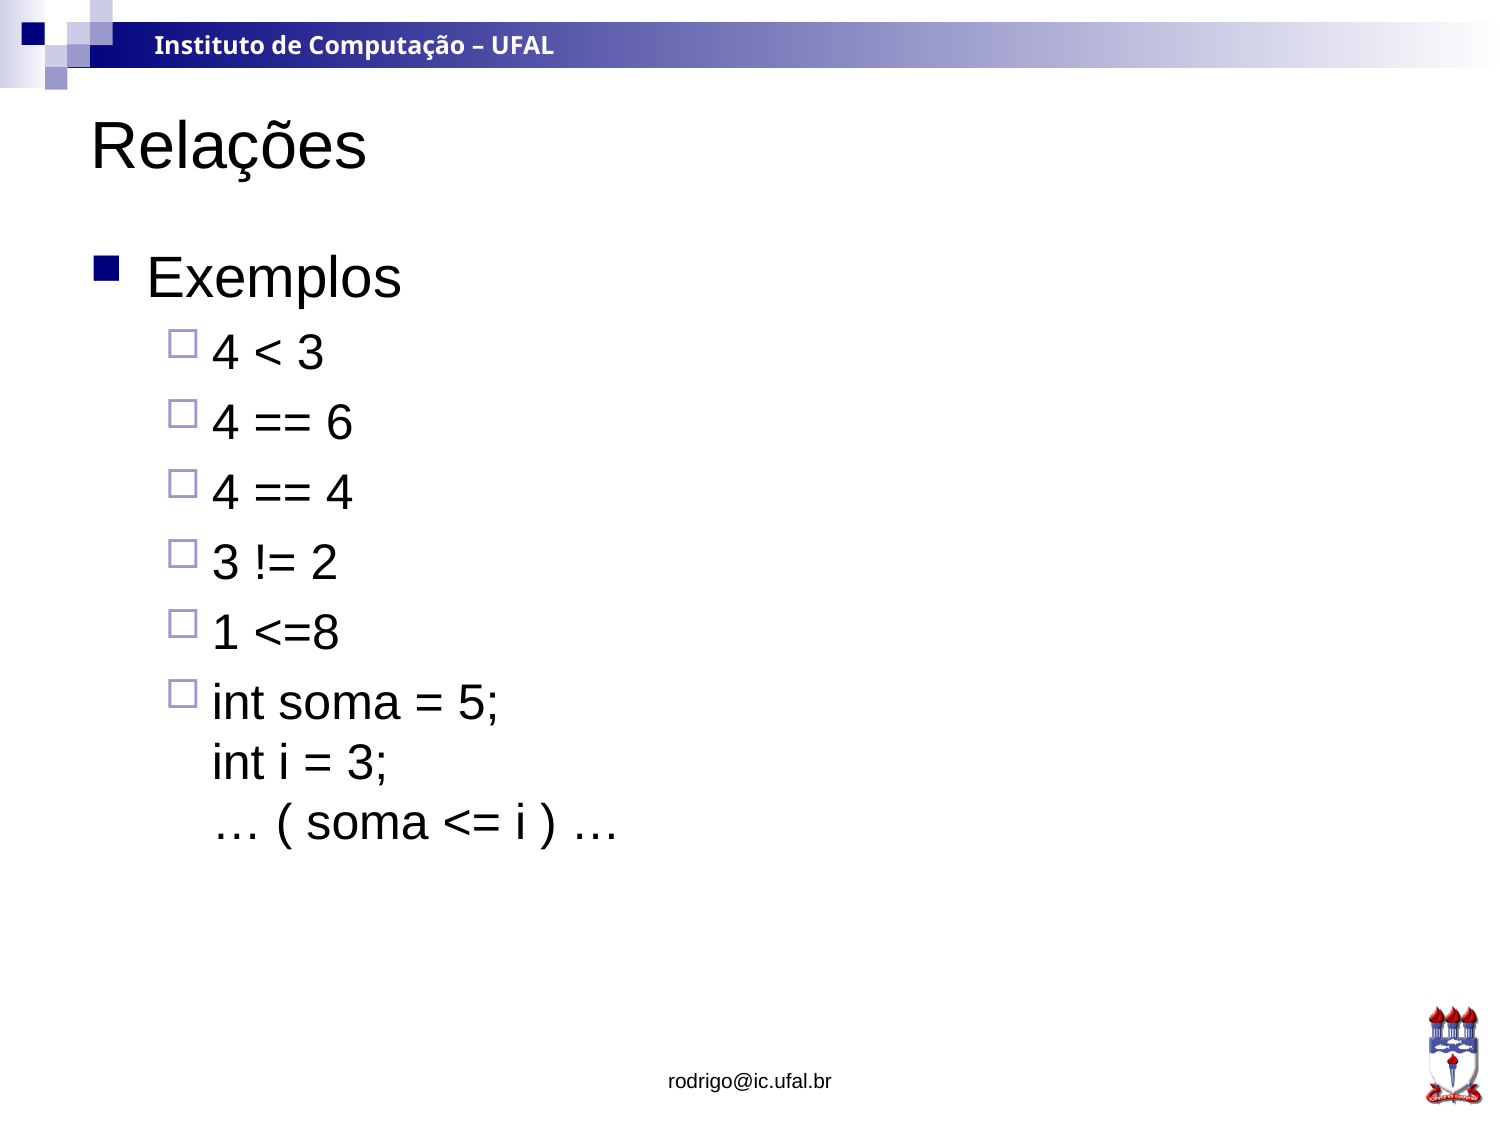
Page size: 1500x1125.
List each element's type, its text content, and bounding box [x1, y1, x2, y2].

footer rodrigo@ic.ufal.br [512, 1024, 988, 1101]
title Relações [74, 74, 1426, 209]
picture [1423, 1004, 1483, 1106]
list Exemplos 4 < 3 4 == 6 4 == 4 3 != 2 1 <=8 int soma = 5; int i = 3; … ( soma <= i ) … [74, 231, 1426, 1012]
